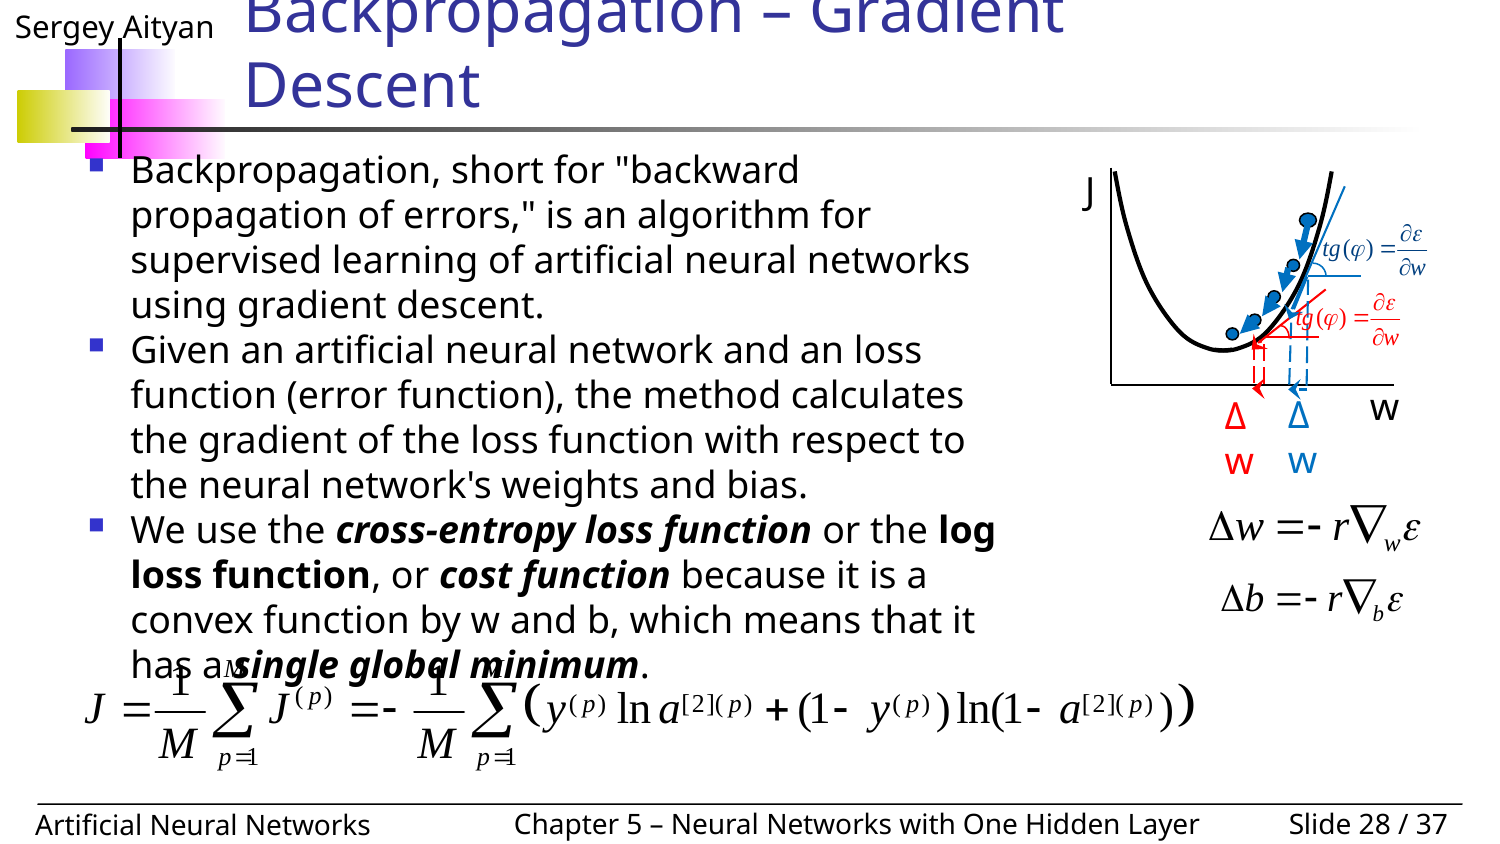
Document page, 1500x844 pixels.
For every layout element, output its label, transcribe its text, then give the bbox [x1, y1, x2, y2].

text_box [74, 648, 1199, 780]
list Backpropagation, short for "backward propagation of errors," is an algorithm for supervised learning of artificial neural networks using gradient descent. Given an artificial neural network and an loss function (error function), the method calculates the gradient of the loss function with respect to the neural network's weights and bias. We use the cross-entropy loss function or the log loss function, or cost function because it is a convex function by w and b, which means that it has a single global minimum. [73, 138, 1013, 497]
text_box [1201, 496, 1432, 563]
title Backpropagation – Gradient Descent [228, 46, 1332, 128]
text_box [1214, 571, 1413, 632]
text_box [1069, 159, 1432, 430]
